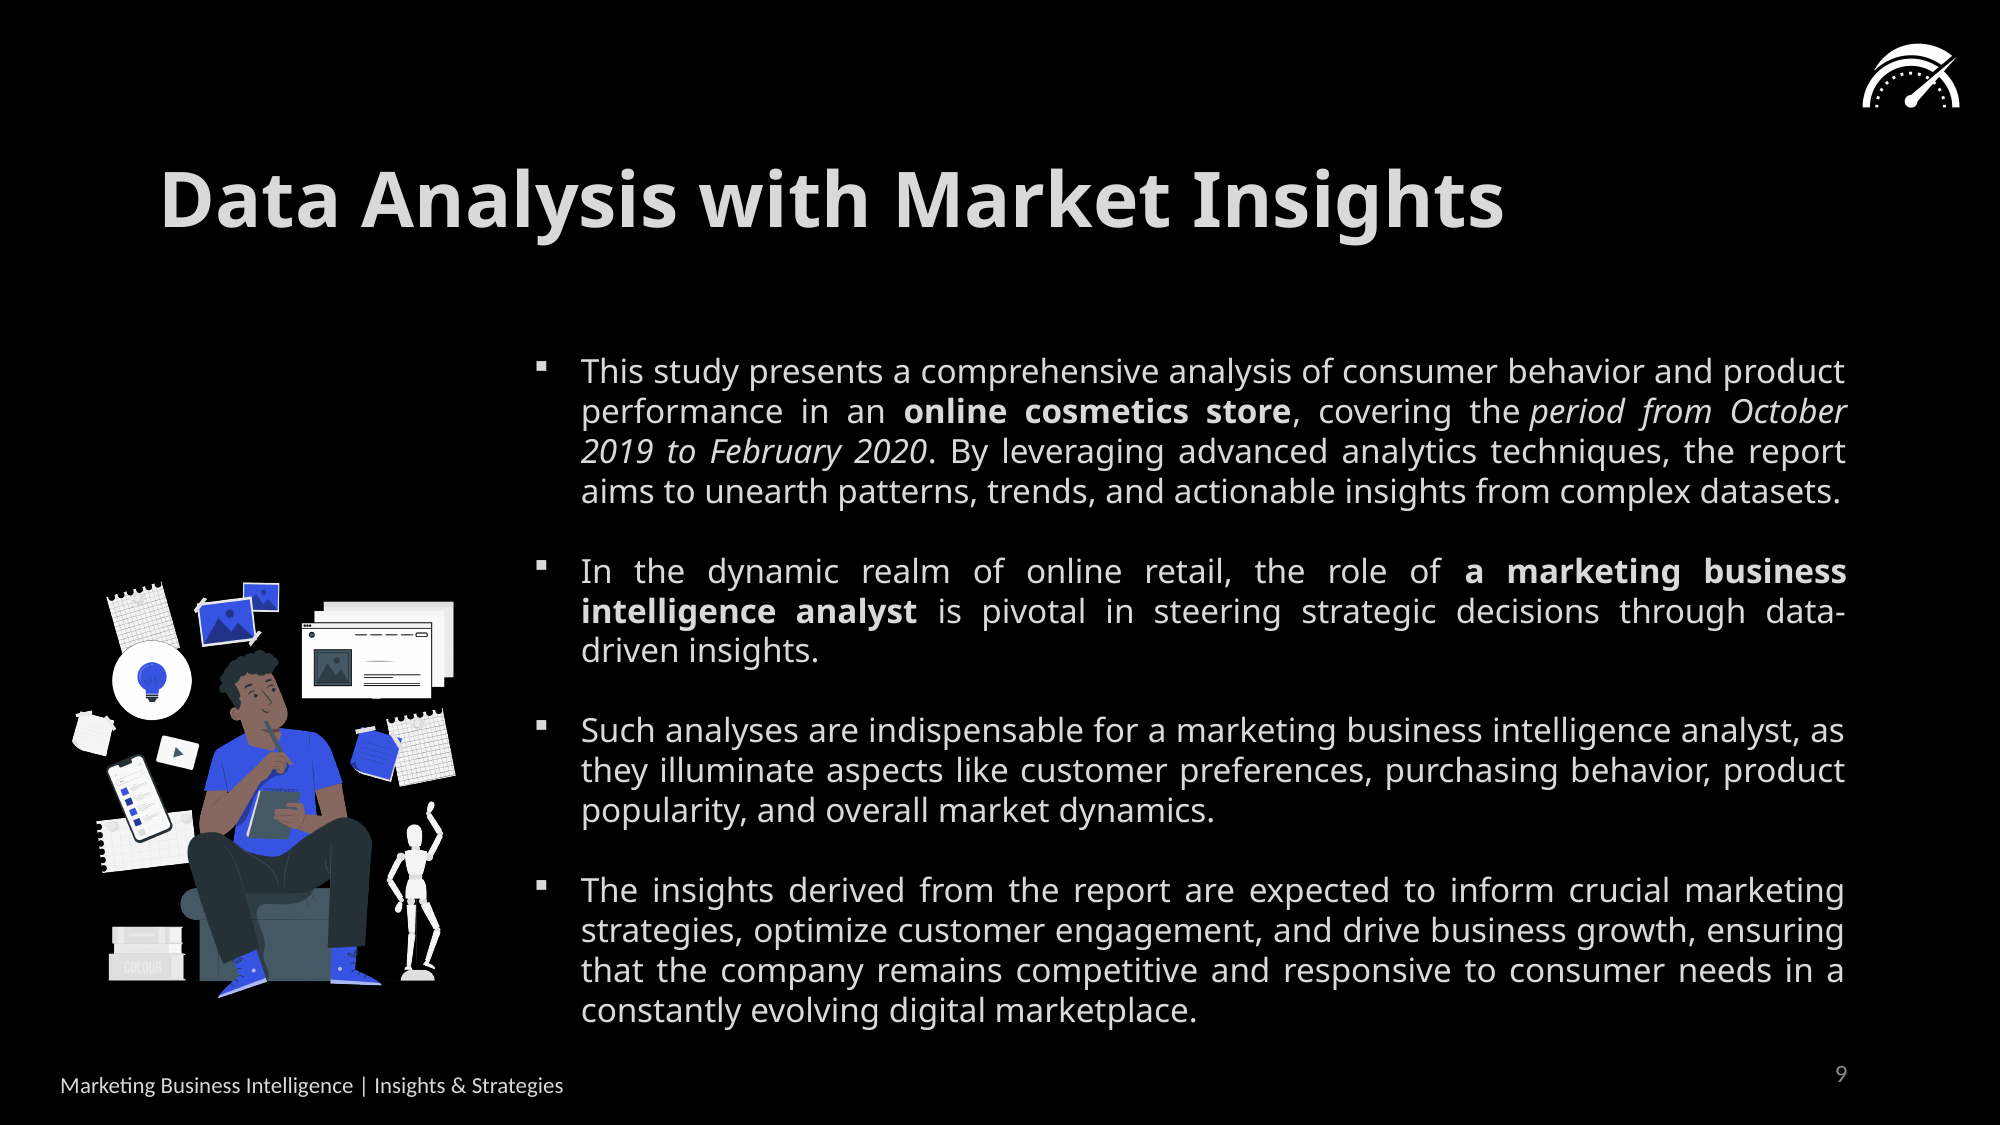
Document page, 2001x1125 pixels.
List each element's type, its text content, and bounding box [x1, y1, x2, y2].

picture [1862, 43, 1960, 111]
text_box Marketing Business Intelligence | Insights & Strategies [45, 1063, 721, 1124]
text_box This study presents a comprehensive analysis of consumer behavior and product performance in an online cosmetics store, covering the period from October 2019 to February 2020. By leveraging advanced analytics techniques, the report aims to unearth patterns, trends, and actionable insights from complex datasets. In the dynamic realm of online retail, the role of a marketing business intelligence analyst is pivotal in steering strategic decisions through data-driven insights. Such analyses are indispensable for a marketing business intelligence analyst, as they illuminate aspects like customer preferences, purchasing behavior, product popularity, and overall market dynamics. The insights derived from the report are expected to inform crucial marketing strategies, optimize customer engagement, and drive business growth, ensuring that the company remains competitive and responsive to consumer needs in a constantly evolving digital marketplace. [519, 342, 1863, 1037]
picture [45, 547, 503, 1005]
slide_number 9 [1412, 1042, 1863, 1103]
title Data Analysis with Market Insights [158, 144, 1586, 245]
